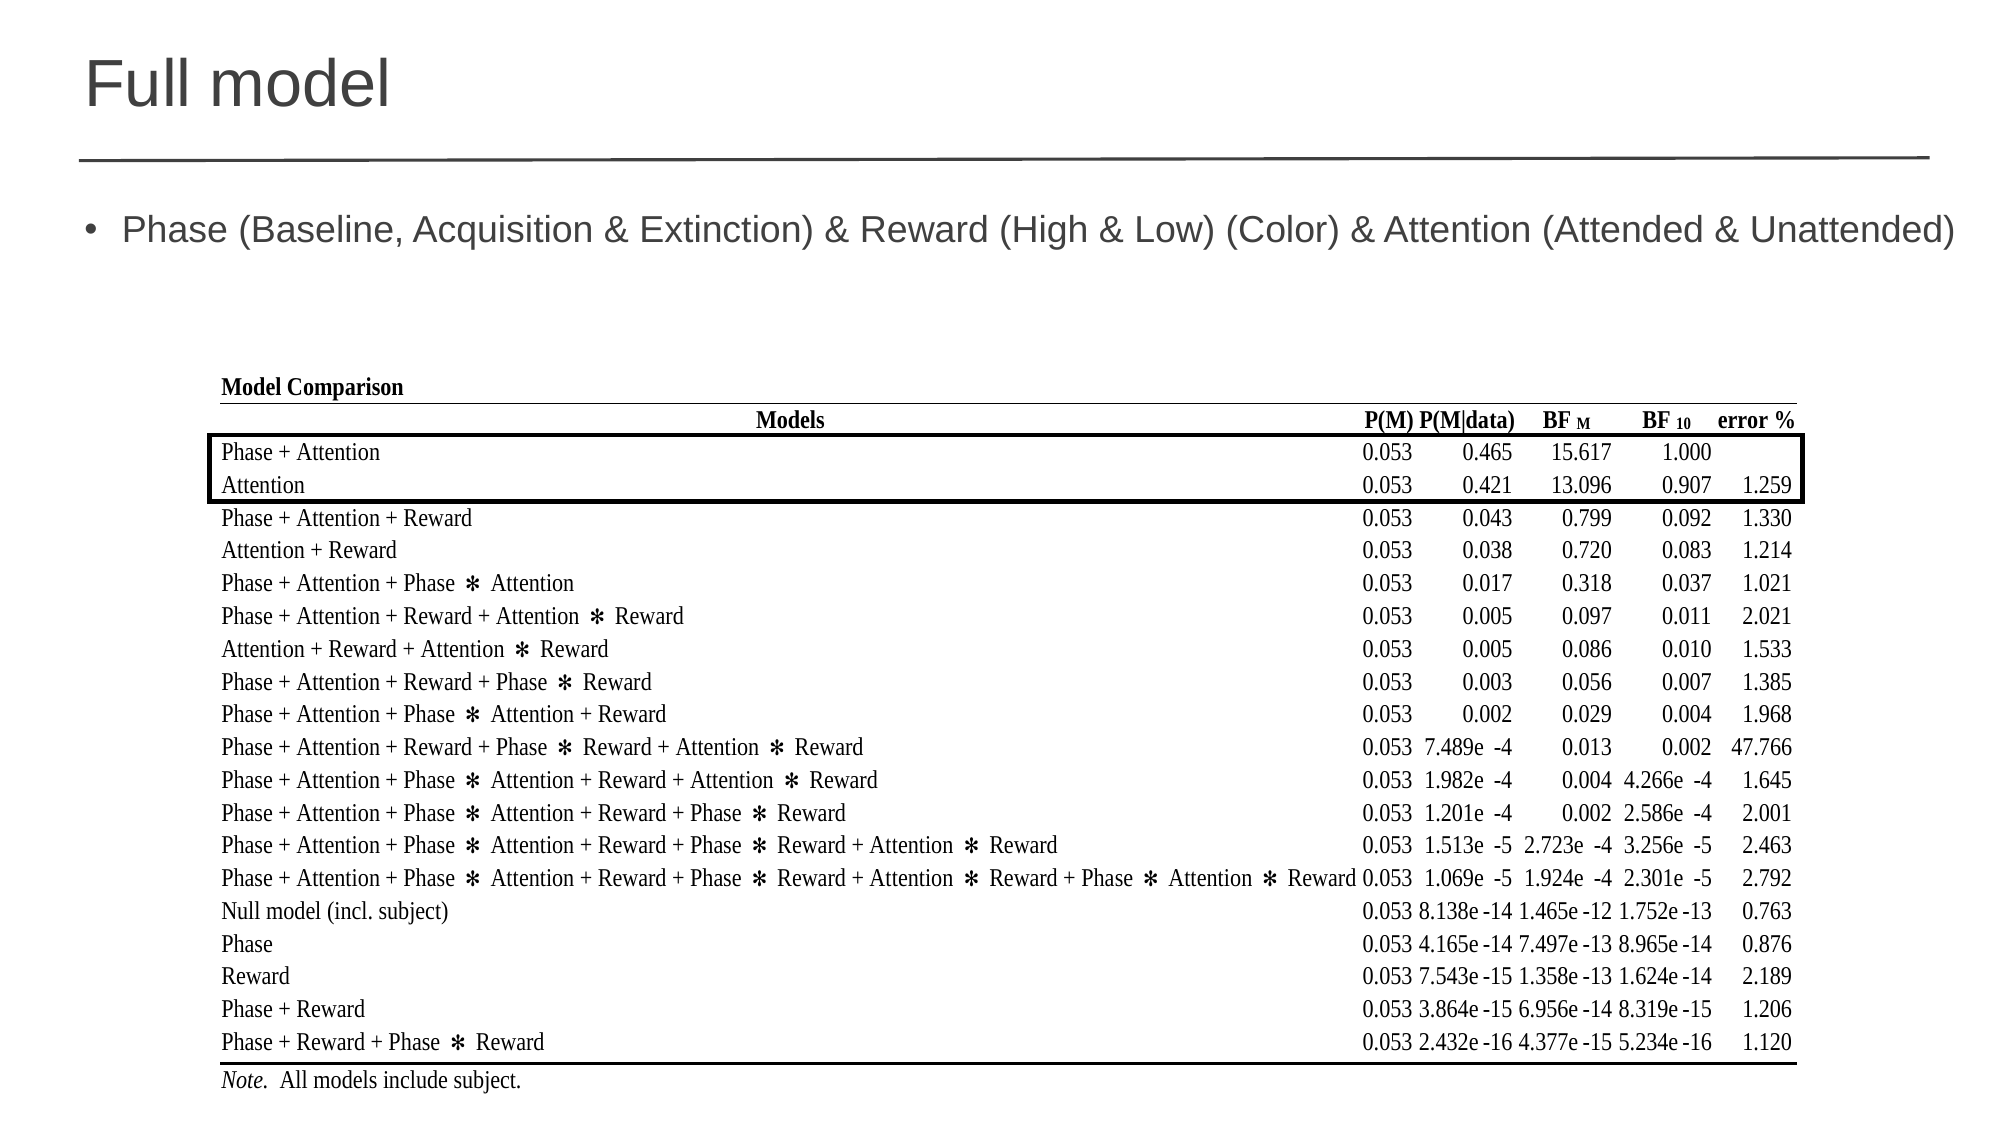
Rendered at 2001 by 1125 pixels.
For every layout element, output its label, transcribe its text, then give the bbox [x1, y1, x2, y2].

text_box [209, 370, 1821, 1125]
list Phase (Baseline, Acquisition & Extinction) & Reward (High & Low) (Color) & Attention (Attended & Unattended) [69, 202, 1980, 917]
title Full model [69, 0, 1364, 170]
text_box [78, 157, 1930, 161]
